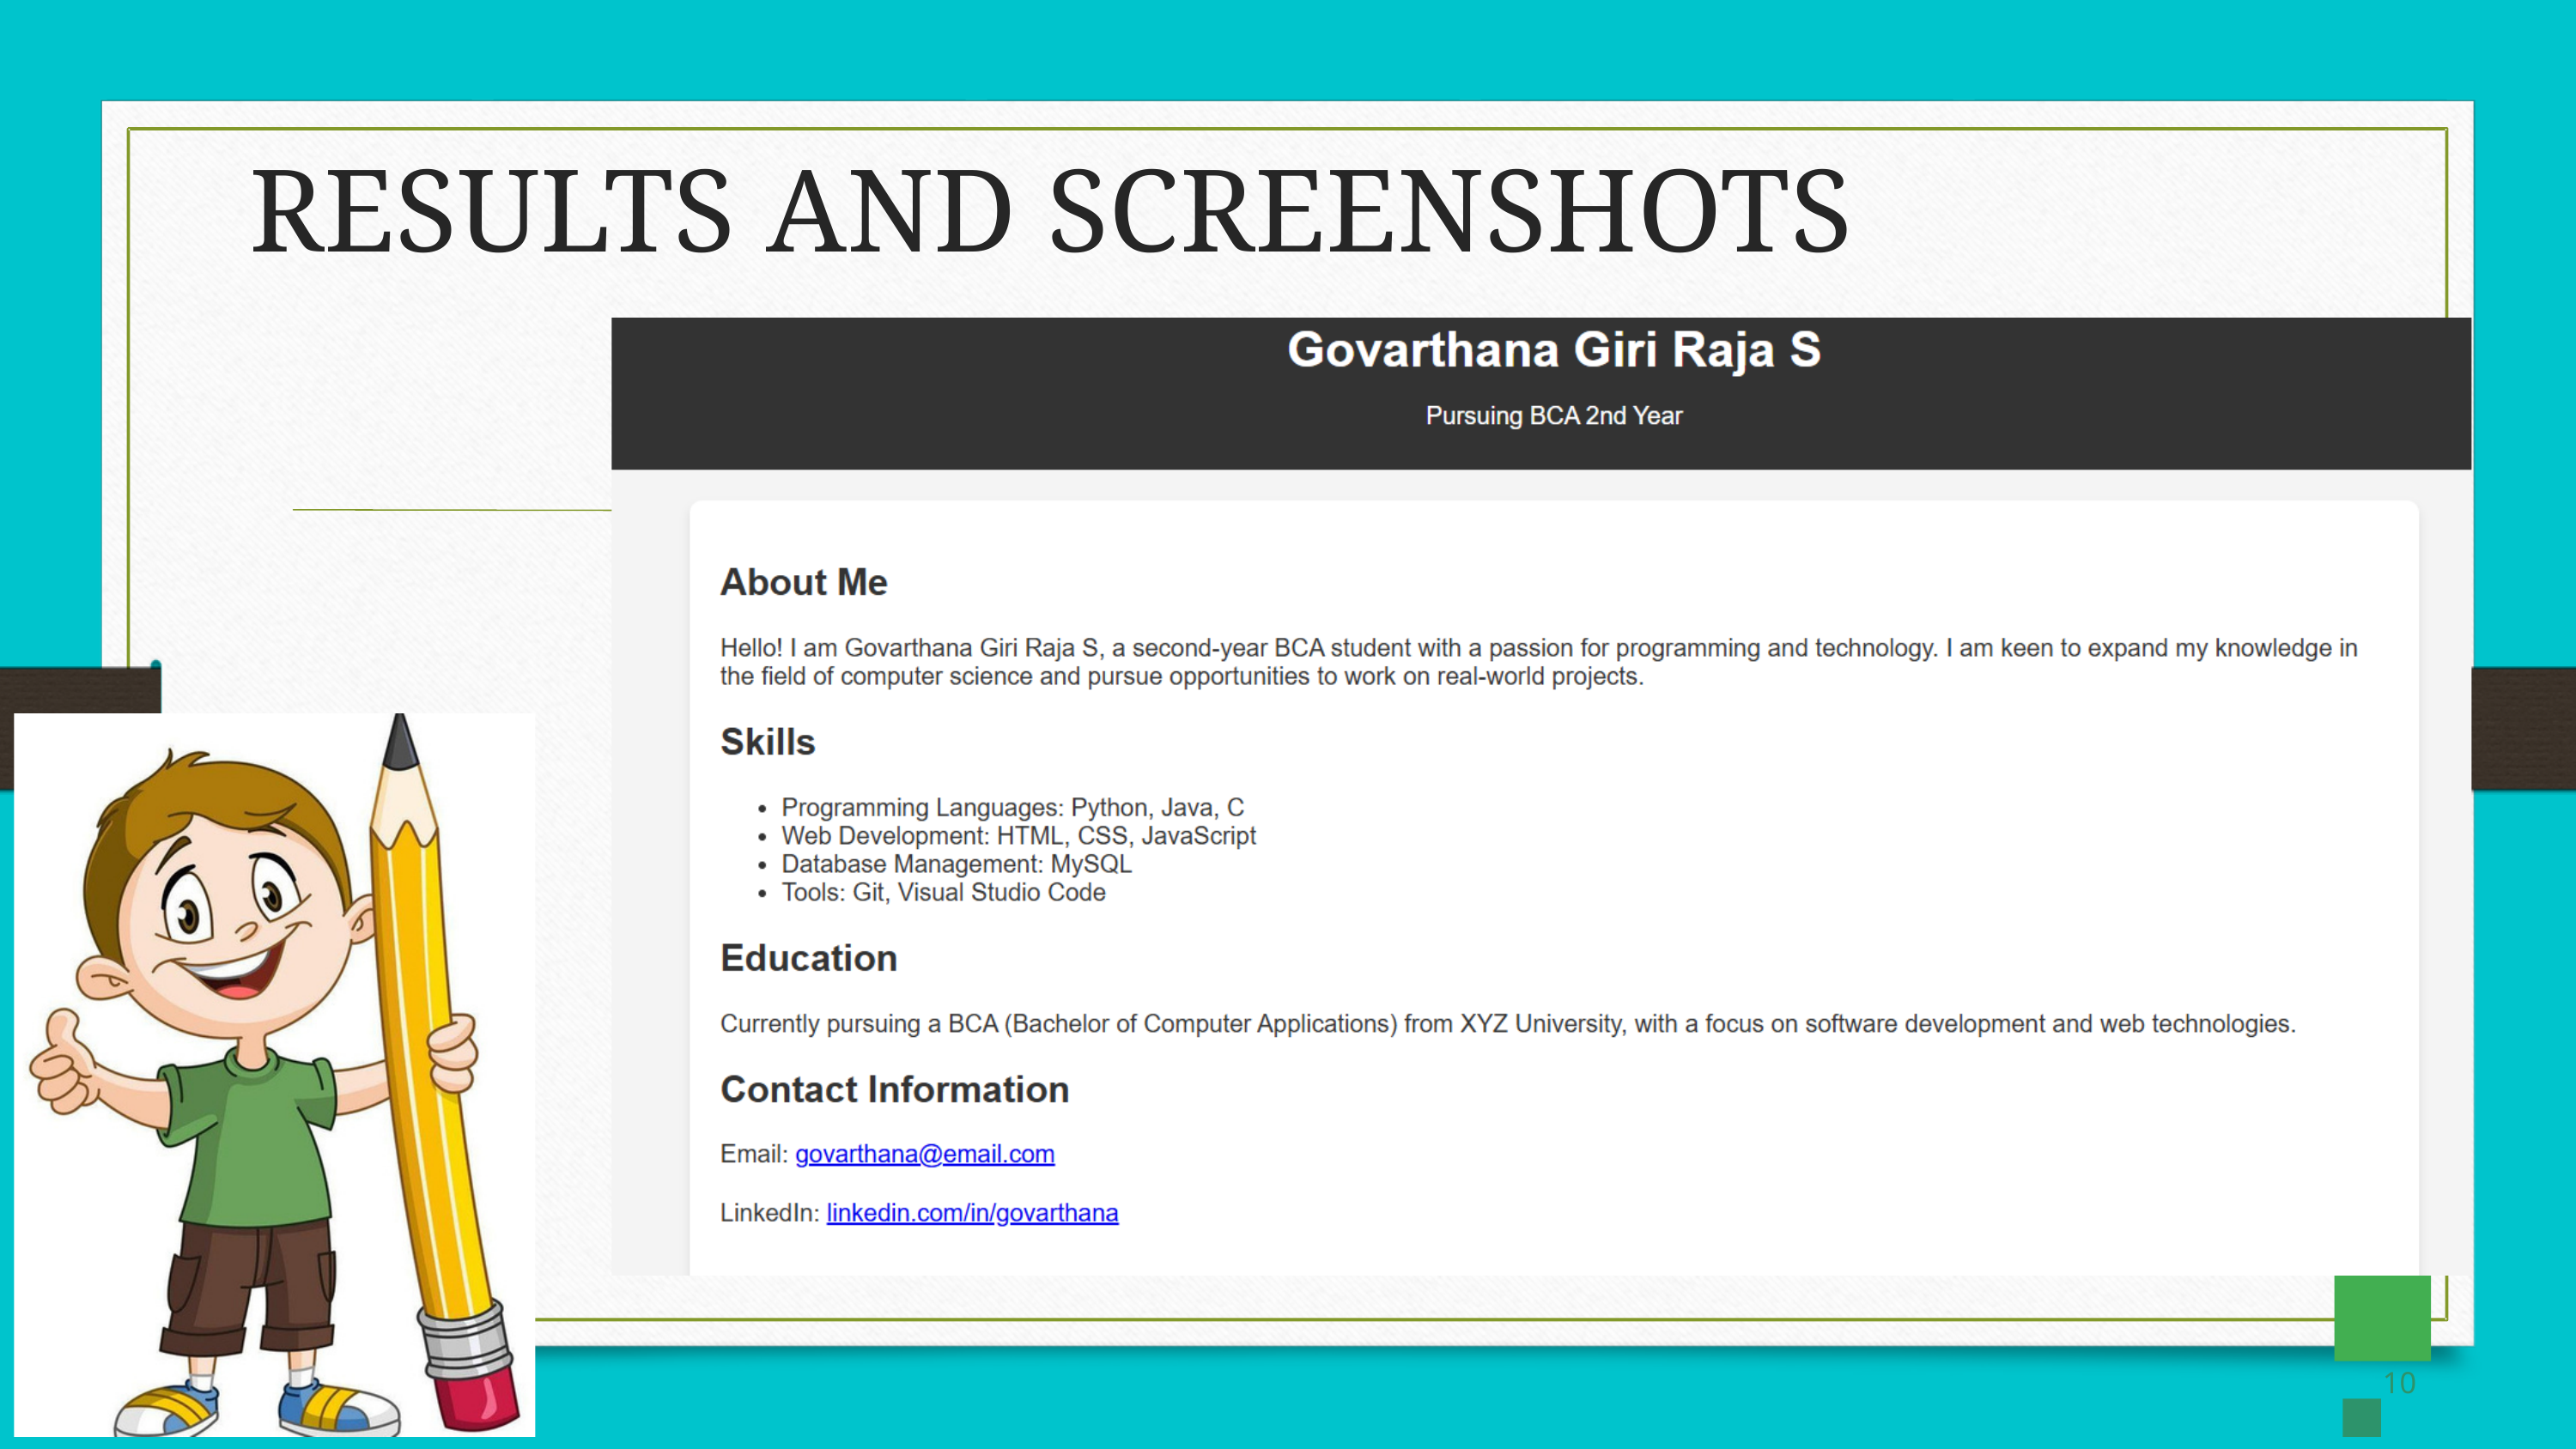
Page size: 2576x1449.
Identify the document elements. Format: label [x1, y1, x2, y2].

text_box [2342, 1398, 2382, 1438]
text_box [2334, 1282, 2432, 1361]
text_box [155, 134, 1948, 281]
text_box [0, 665, 161, 795]
text_box [0, 0, 2576, 664]
text_box [0, 802, 2576, 1449]
text_box [611, 317, 2472, 1276]
text_box [126, 126, 2449, 1322]
text_box [14, 713, 536, 1437]
text_box [2475, 665, 2576, 795]
